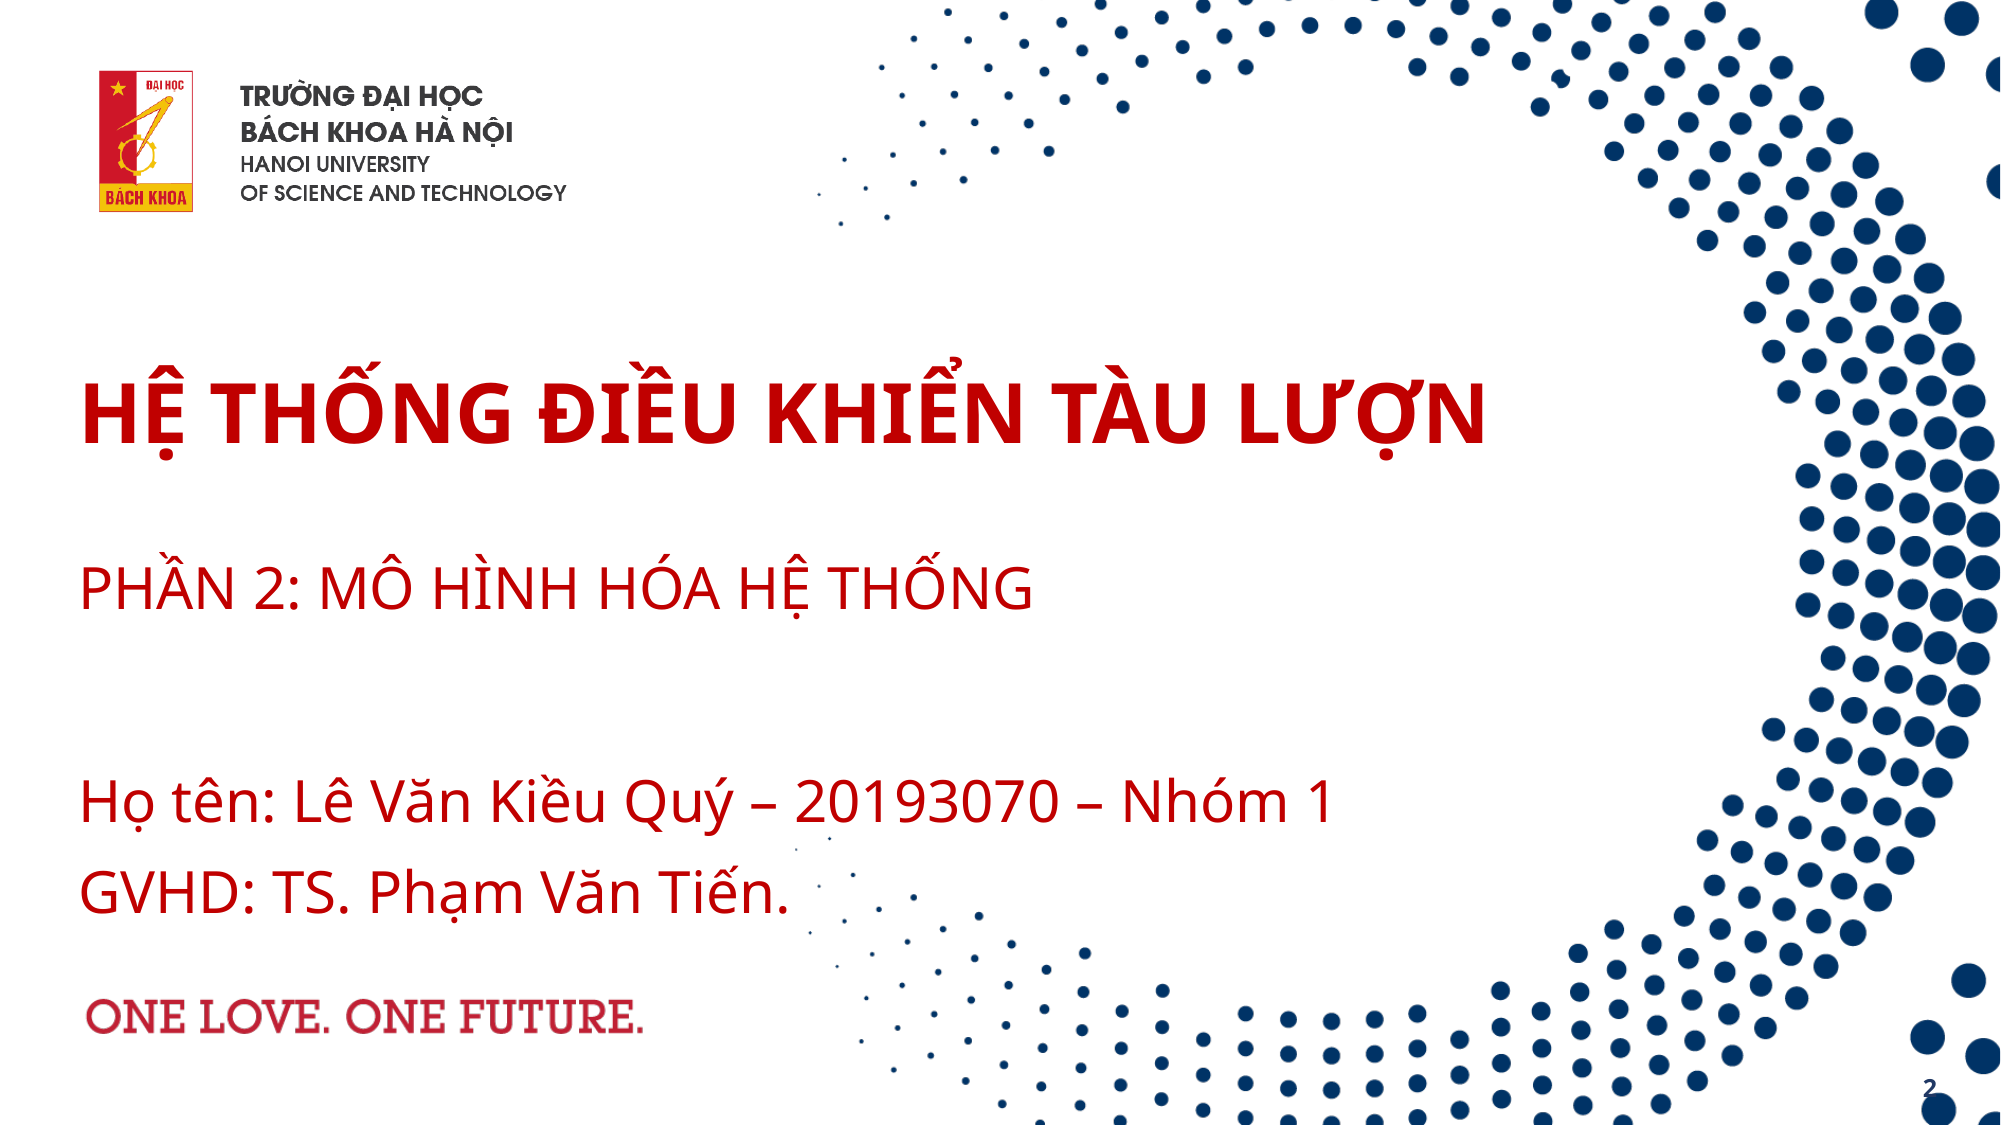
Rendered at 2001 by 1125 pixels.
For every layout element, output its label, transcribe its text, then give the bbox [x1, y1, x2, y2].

text_box GVHD: TS. Phạm Văn Tiến. [63, 856, 1474, 948]
slide_number 2 [1502, 1065, 1952, 1125]
text_box Họ tên: Lê Văn Kiều Quý – 20193070 – Nhóm 1 [63, 765, 1474, 856]
text_box PHẦN 2: MÔ HÌNH HÓA HỆ THỐNG [63, 552, 1268, 692]
text_box HỆ THỐNG ĐIỀU KHIỂN TÀU LƯỢN [63, 364, 2000, 504]
picture [0, 0, 2001, 1125]
